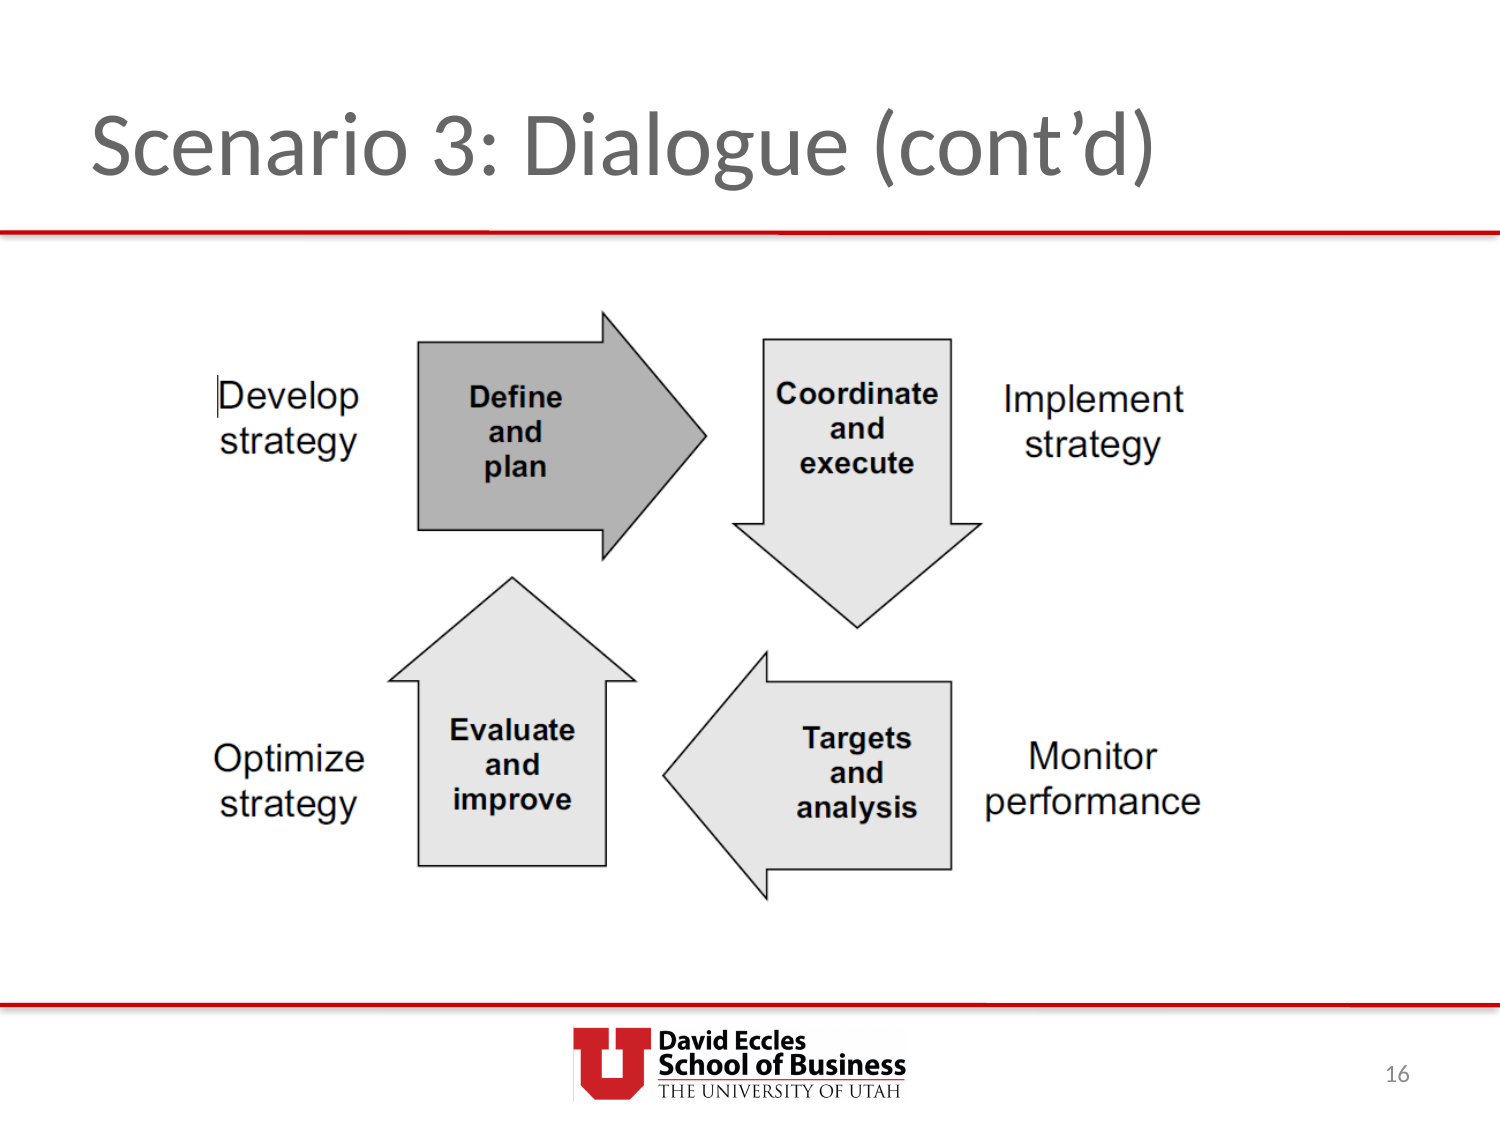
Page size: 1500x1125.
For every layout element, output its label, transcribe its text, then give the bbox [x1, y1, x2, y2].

picture [573, 1026, 907, 1102]
slide_number 16 [1074, 1042, 1425, 1103]
title Scenario 3: Dialogue (cont’d) [75, 45, 1425, 233]
picture [192, 300, 1209, 909]
